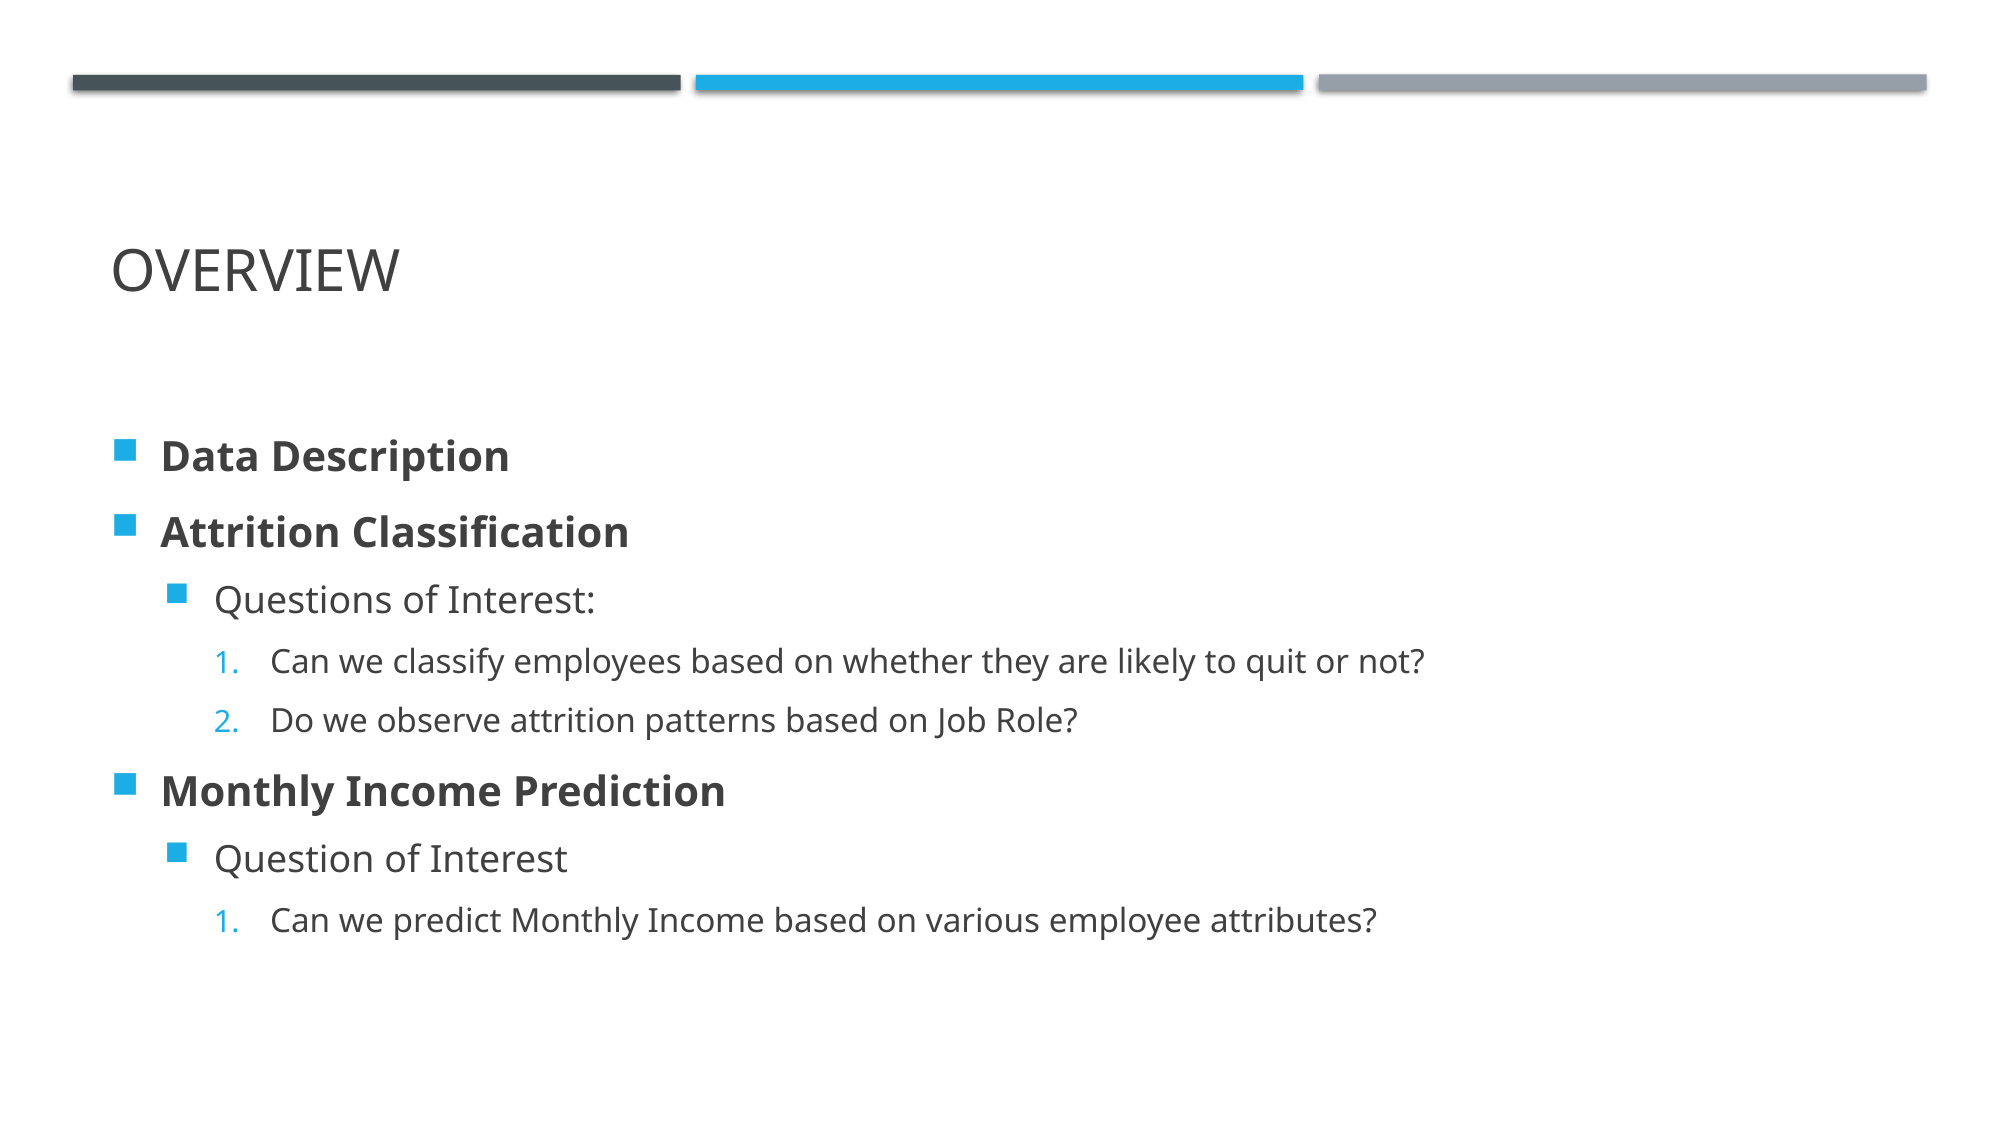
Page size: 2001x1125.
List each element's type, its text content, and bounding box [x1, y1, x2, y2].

list Data Description Attrition Classification Questions of Interest: Can we classify employees based on whether they are likely to quit or not? Do we observe attrition patterns based on Job Role? Monthly Income Prediction Question of Interest Can we predict Monthly Income based on various employee attributes? [95, 383, 1905, 981]
title Overview [95, 115, 1905, 311]
